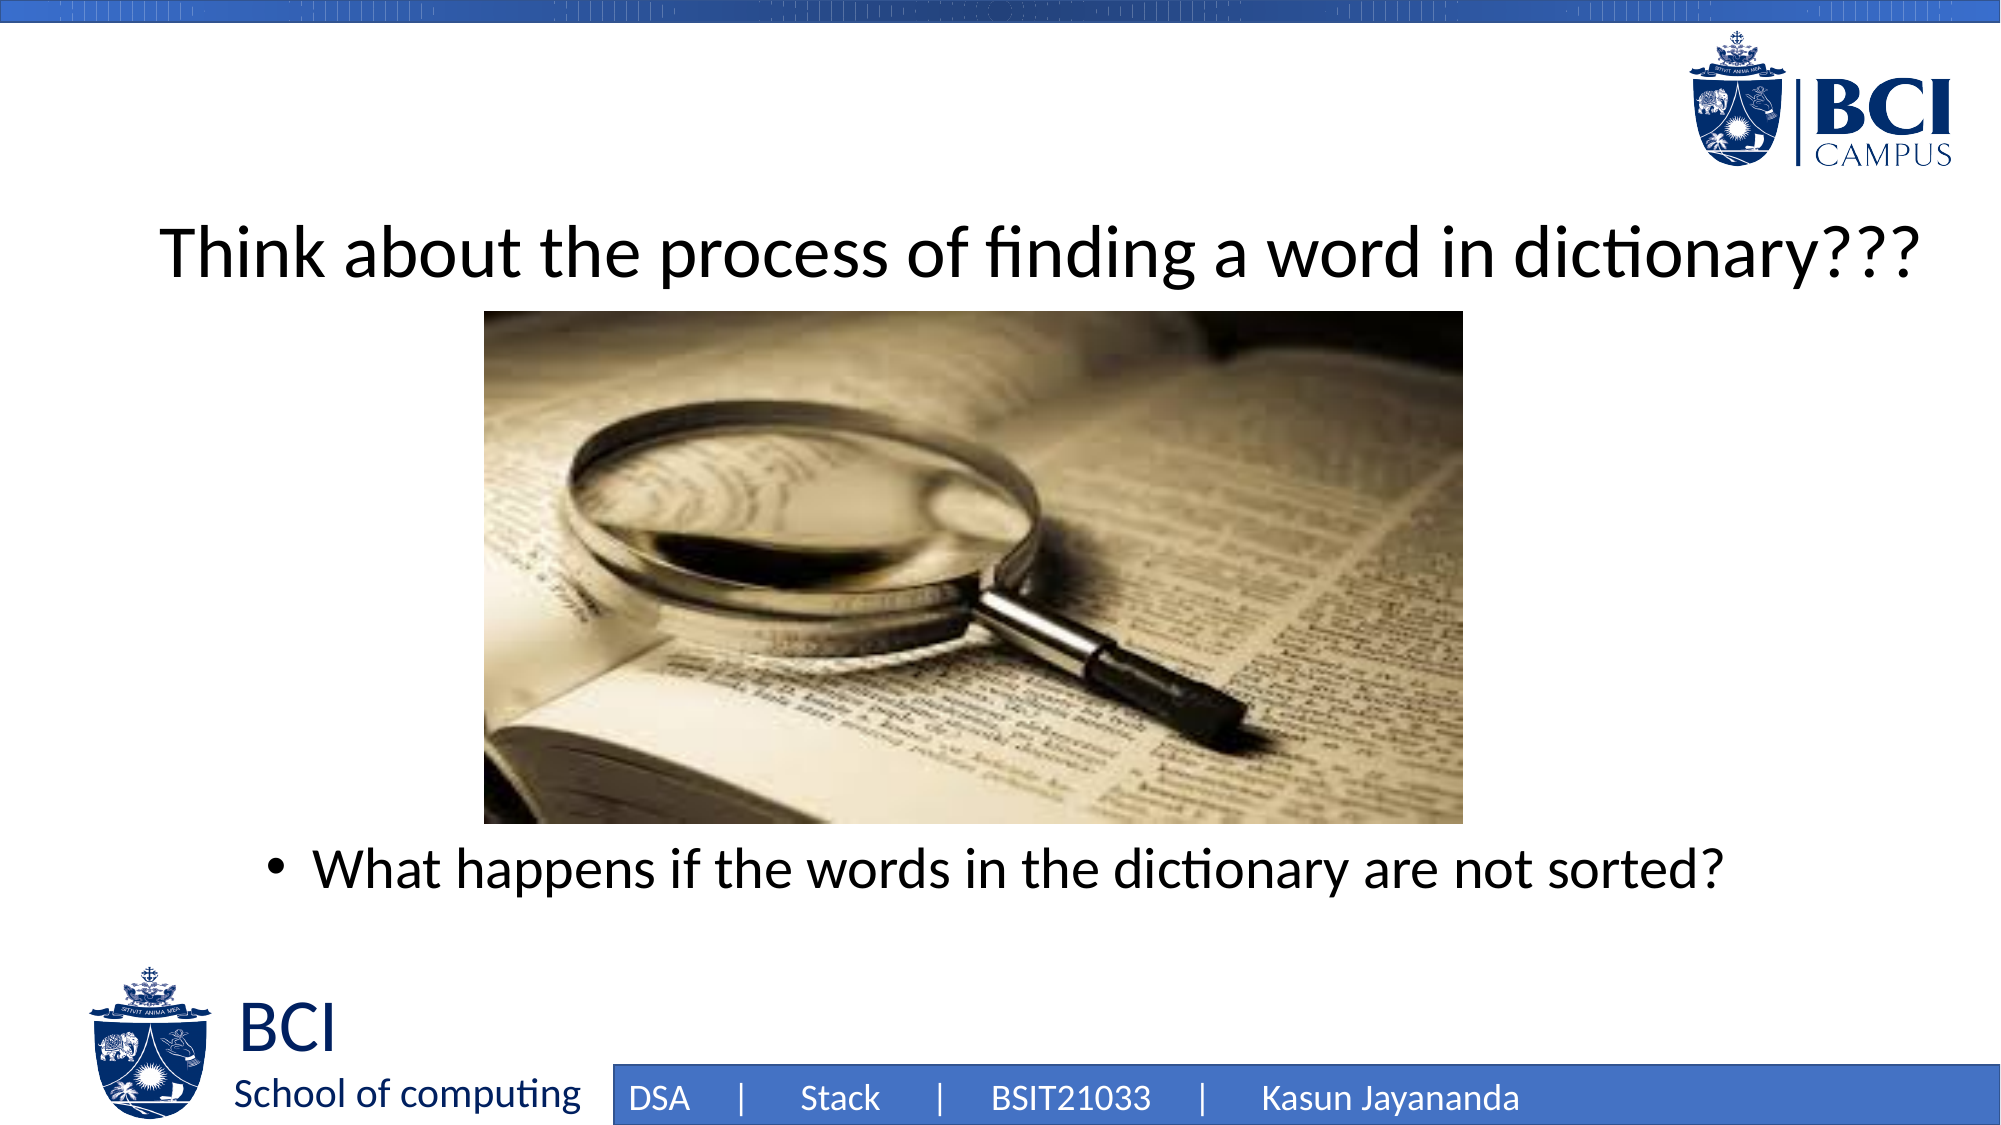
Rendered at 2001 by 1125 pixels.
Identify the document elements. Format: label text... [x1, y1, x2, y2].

picture [62, 849, 213, 1125]
text_box What happens if the words in the dictionary are not sorted? [251, 823, 1849, 978]
picture [484, 311, 1463, 824]
text_box Think about the process of finding a word in dictionary??? [145, 195, 1973, 301]
picture [1637, 23, 2001, 270]
